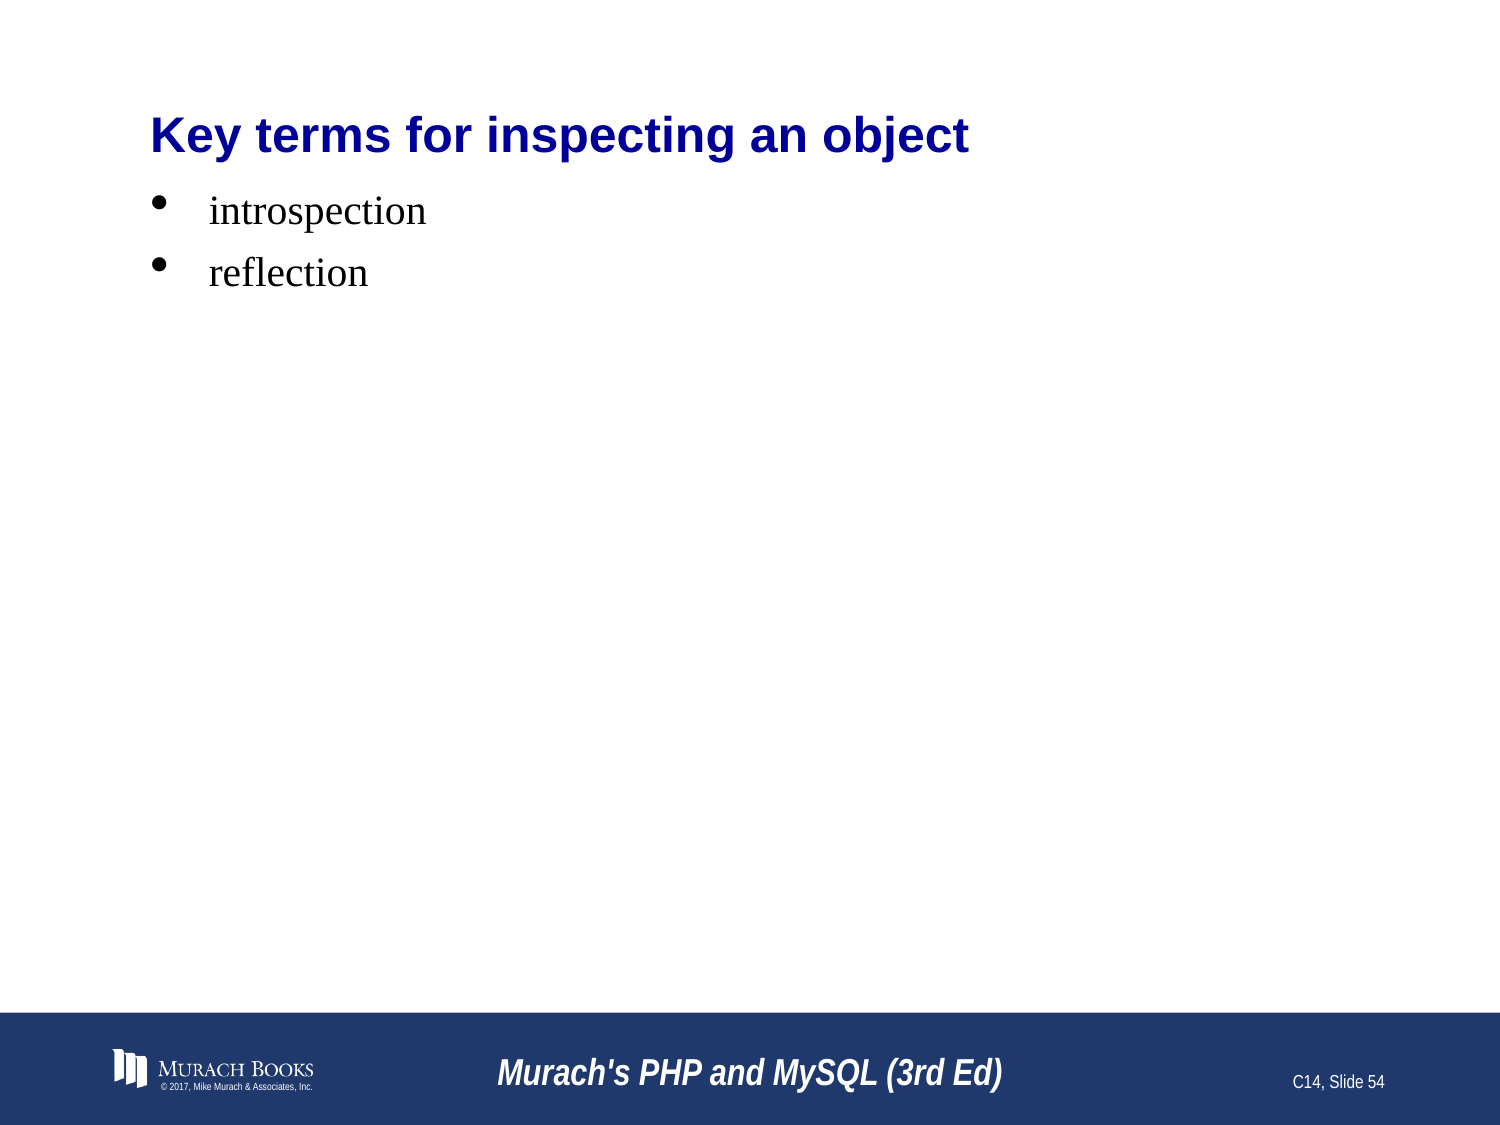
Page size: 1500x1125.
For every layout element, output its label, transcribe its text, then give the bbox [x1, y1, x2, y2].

footer © 2017, Mike Murach & Associates, Inc. [12, 1025, 463, 1100]
title Key terms for inspecting an object [150, 102, 1350, 164]
slide_number Murach's PHP and MySQL (3rd Ed) [463, 1025, 1050, 1100]
slide_number C14, Slide 54 [1087, 1025, 1400, 1100]
list introspection reflection [137, 174, 1350, 975]
